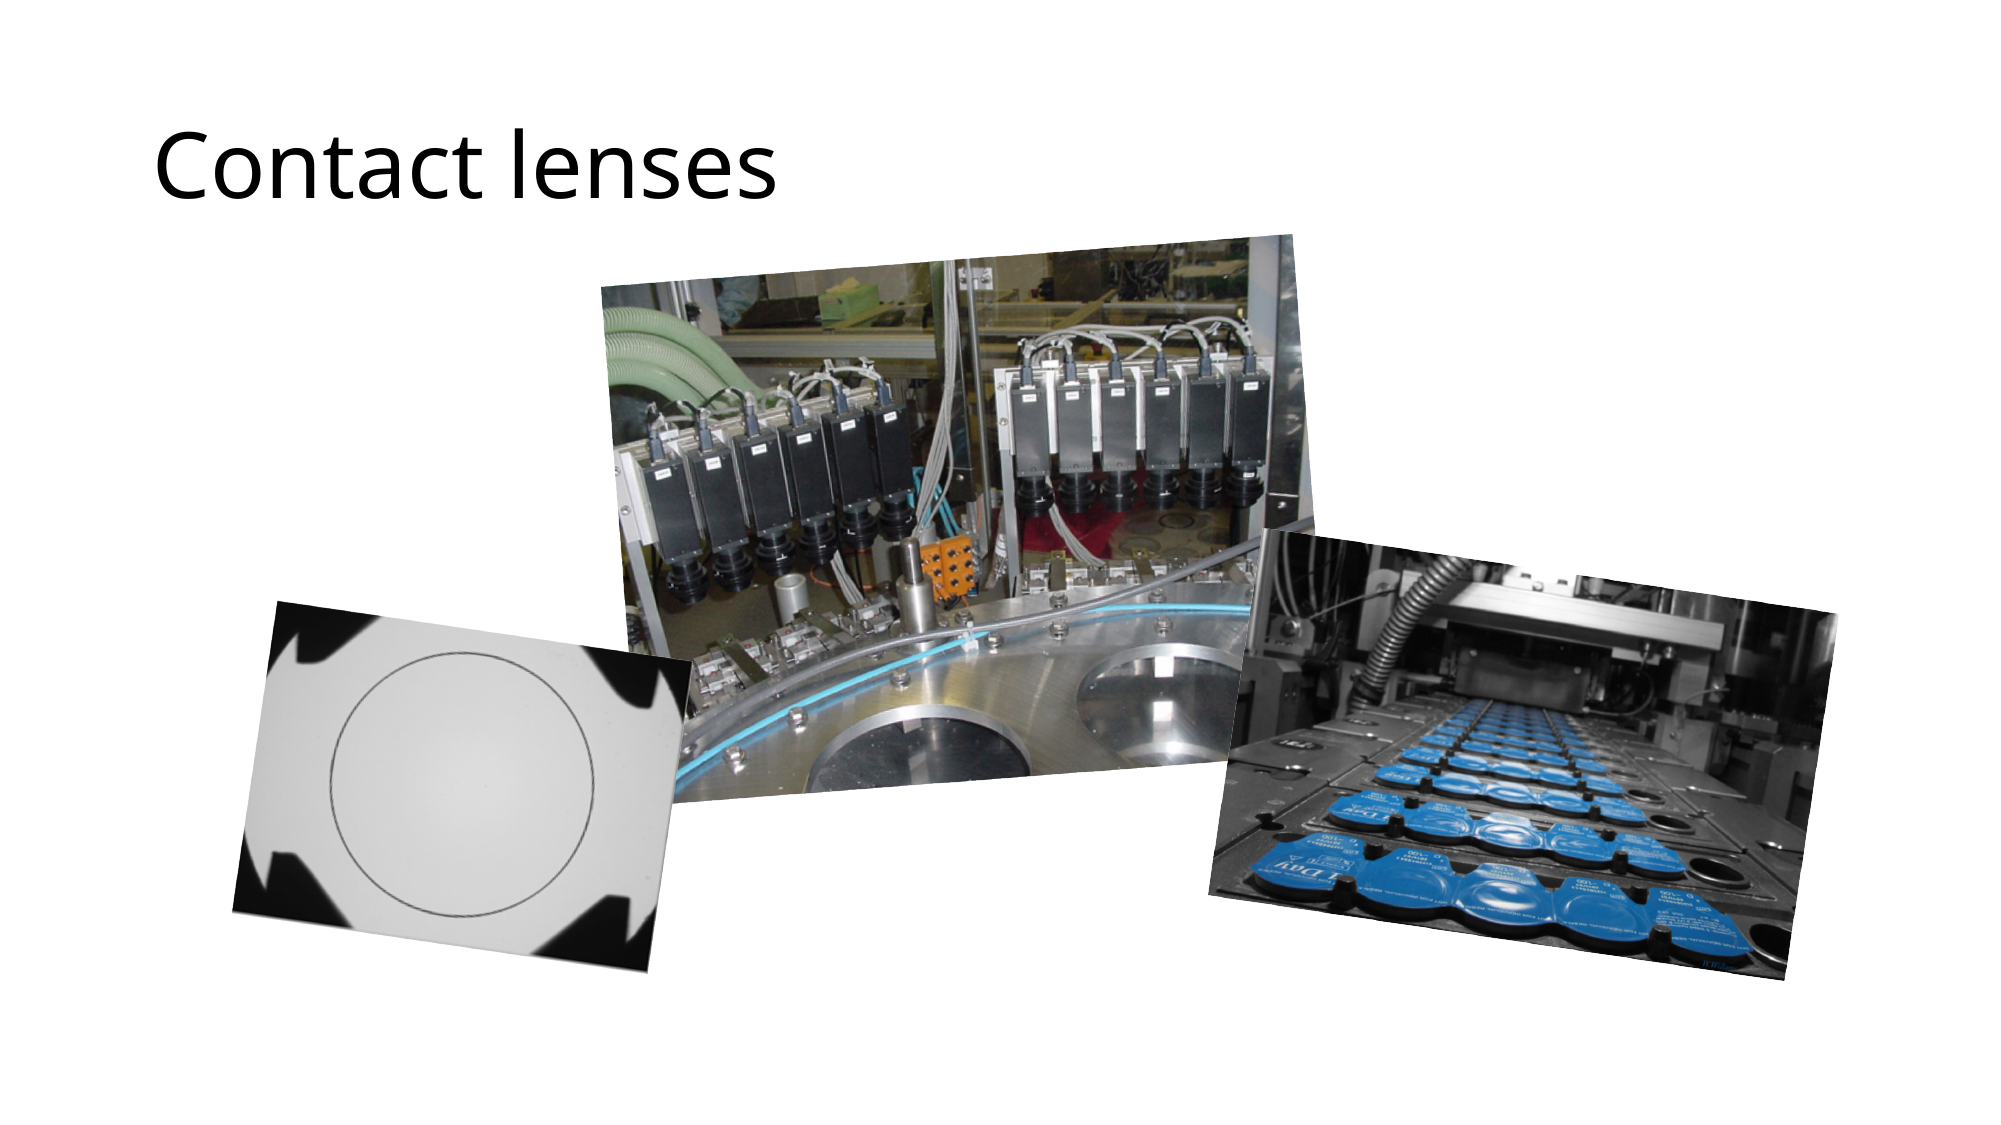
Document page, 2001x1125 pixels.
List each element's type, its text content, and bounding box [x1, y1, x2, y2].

picture [232, 234, 1839, 980]
title Contact lenses [137, 59, 1863, 278]
